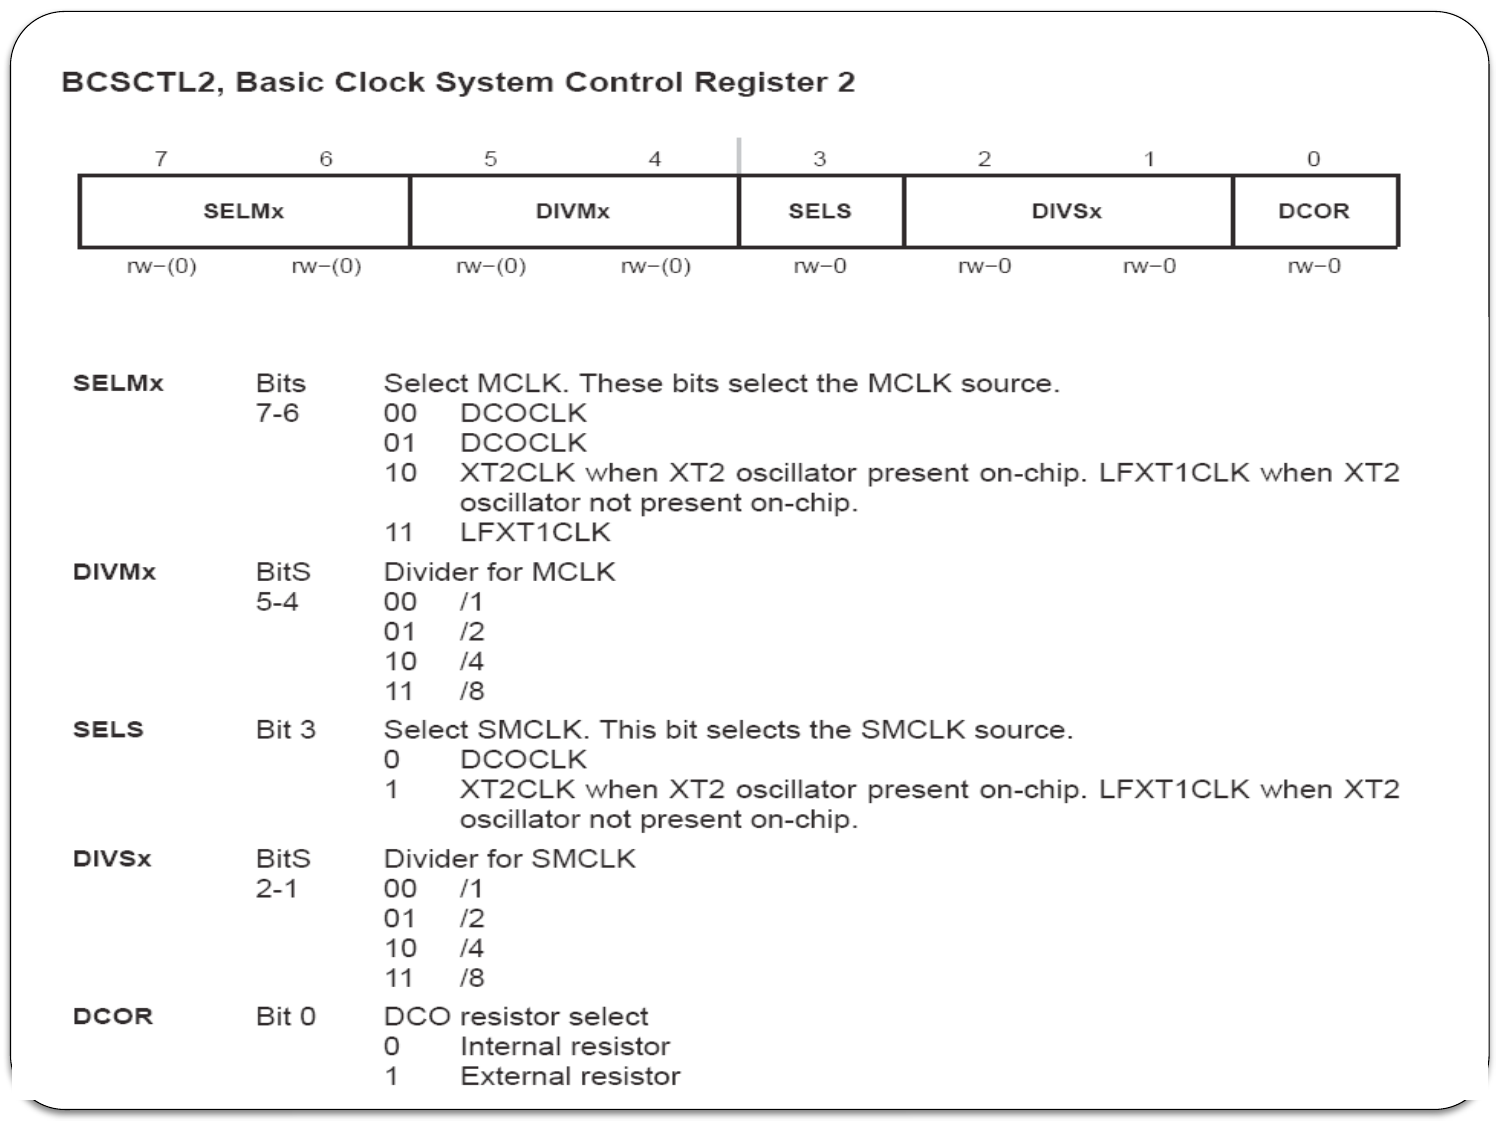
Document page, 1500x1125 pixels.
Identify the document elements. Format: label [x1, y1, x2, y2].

list [12, 62, 1488, 1101]
